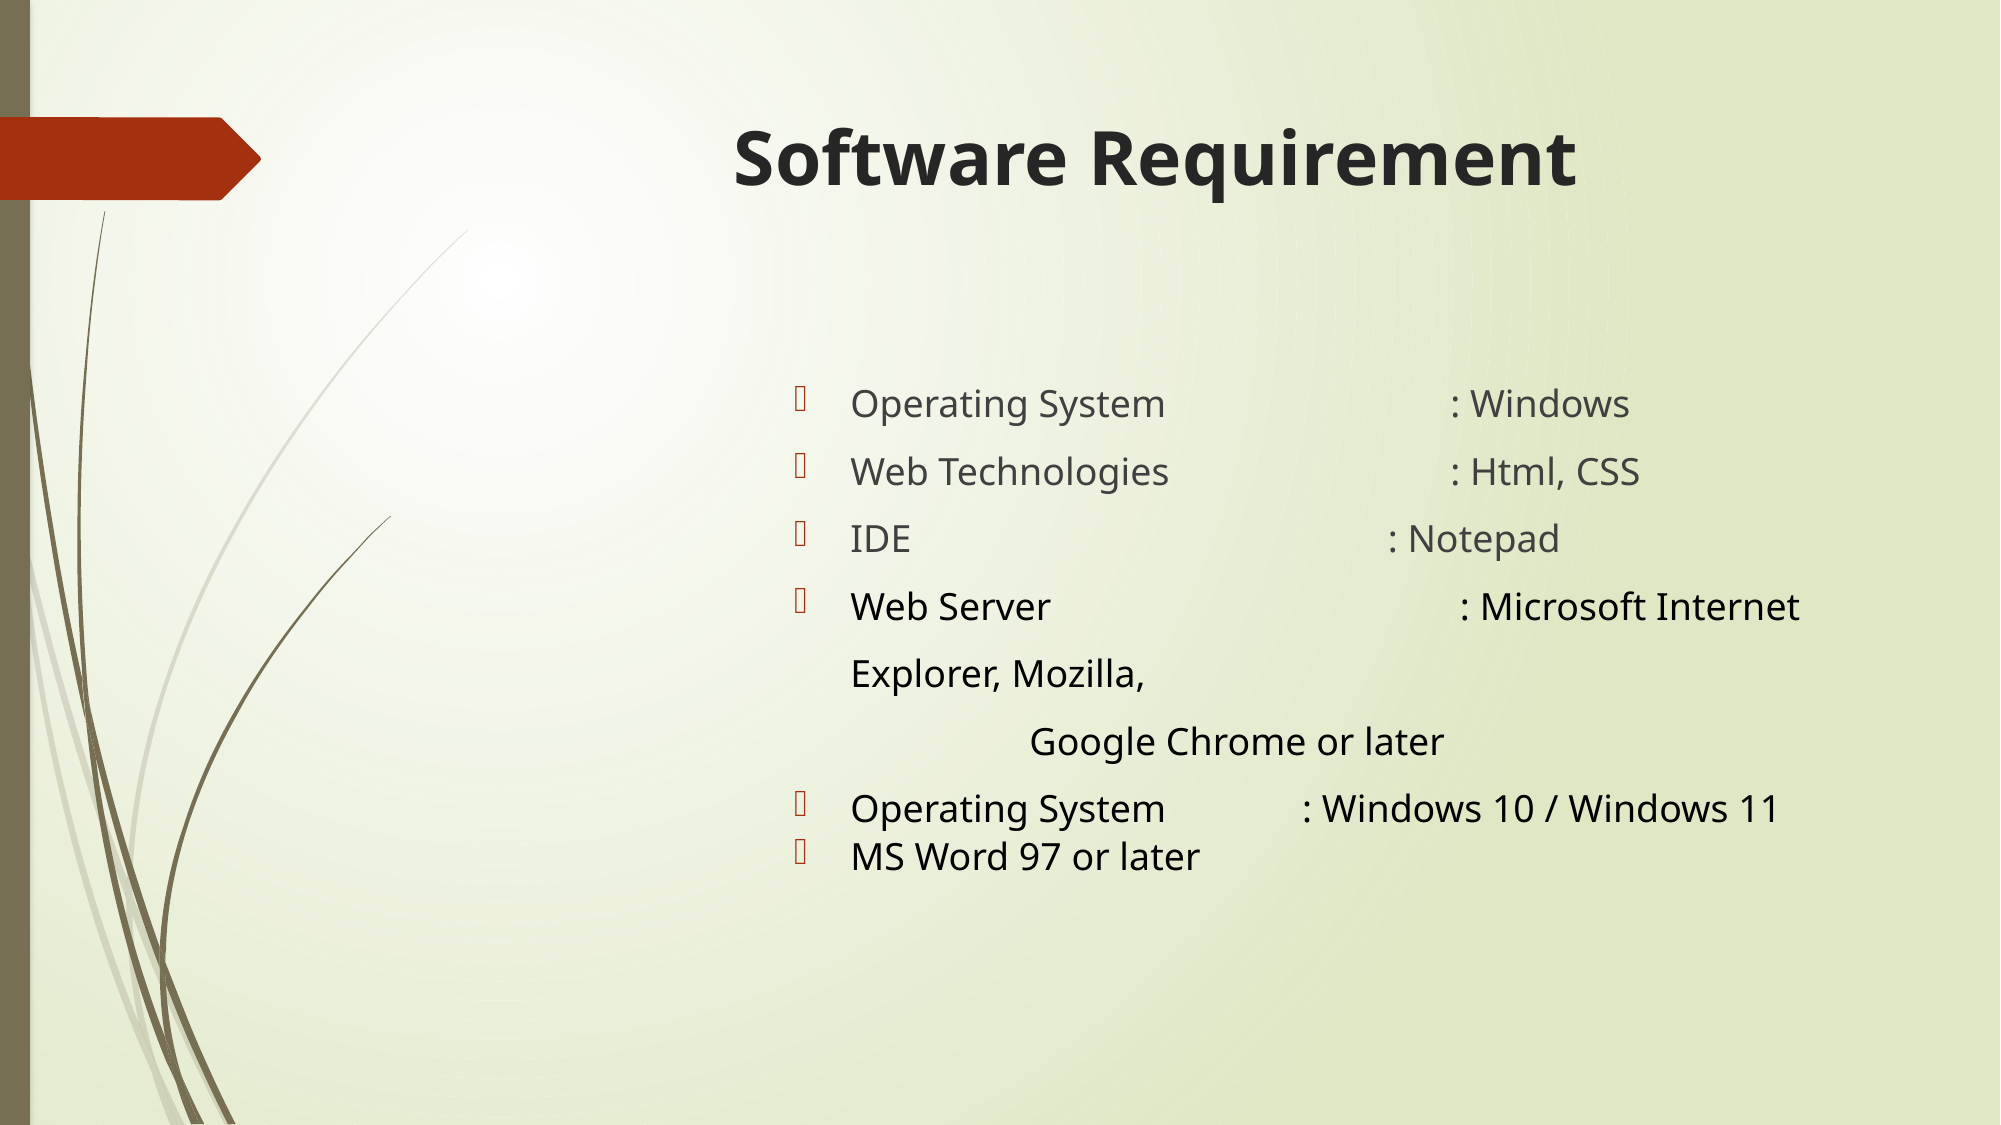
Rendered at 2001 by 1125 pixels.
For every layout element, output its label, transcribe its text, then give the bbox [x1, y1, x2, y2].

list Operating System : Windows Web Technologies : Html, CSS IDE : Notepad Web Server : Microsoft Internet Explorer, Mozilla, Google Chrome or later Operating System : Windows 10 / Windows 11 MS Word 97 or later [779, 350, 1888, 970]
title Software Requirement [425, 102, 1888, 313]
